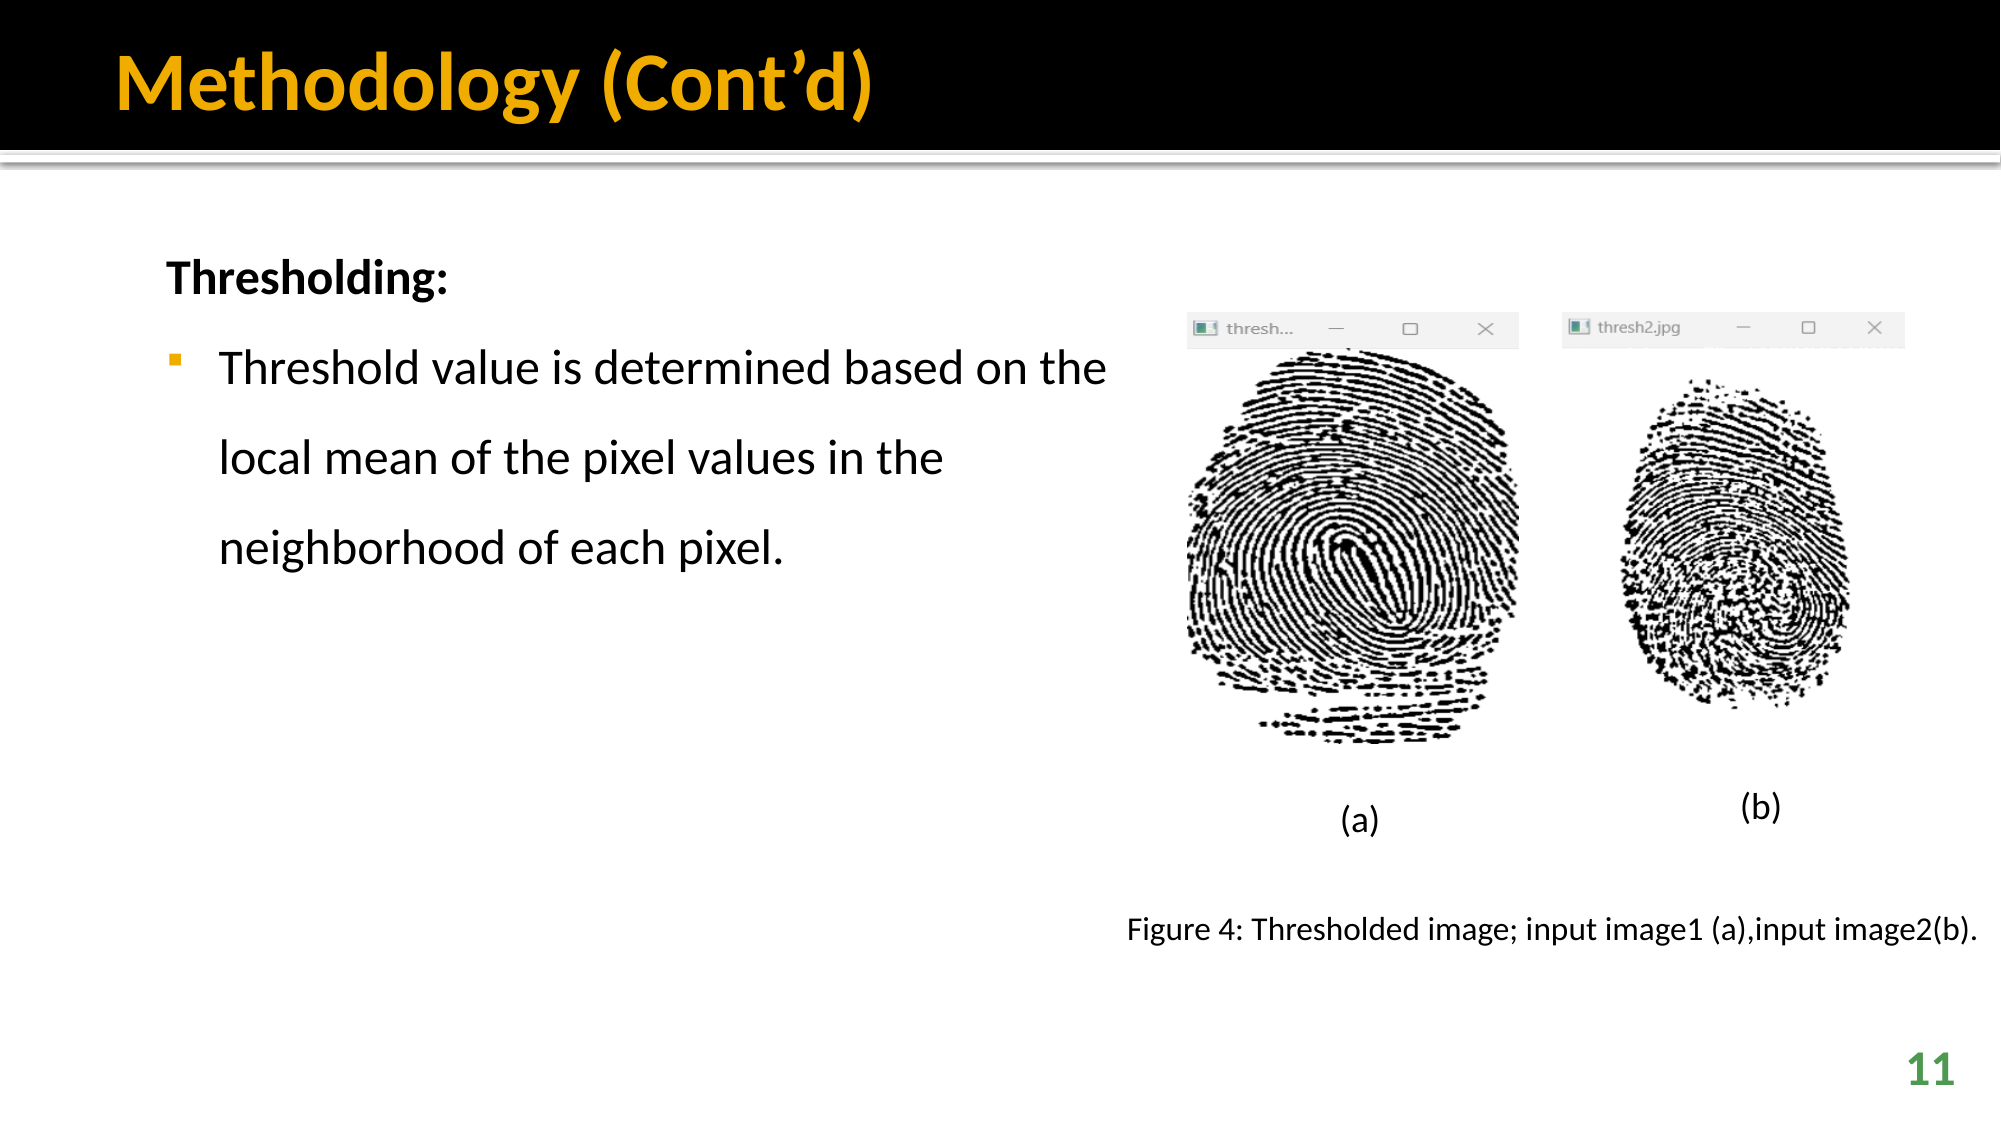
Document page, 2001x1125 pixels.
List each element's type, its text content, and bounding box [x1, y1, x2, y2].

picture [1562, 312, 1905, 732]
picture [1187, 312, 1519, 744]
list Thresholding: Threshold value is determined based on the local mean of the pixel values in the neighborhood of each pixel. [137, 200, 1125, 863]
text_box (a) [1324, 787, 1463, 848]
text_box (b) [1724, 774, 1863, 835]
text_box Figure 4: Thresholded image; input image1 (a),input image2(b). [1112, 899, 2000, 955]
slide_number 11 [1850, 1050, 1971, 1095]
title Methodology (Cont’d) [99, 12, 1900, 143]
